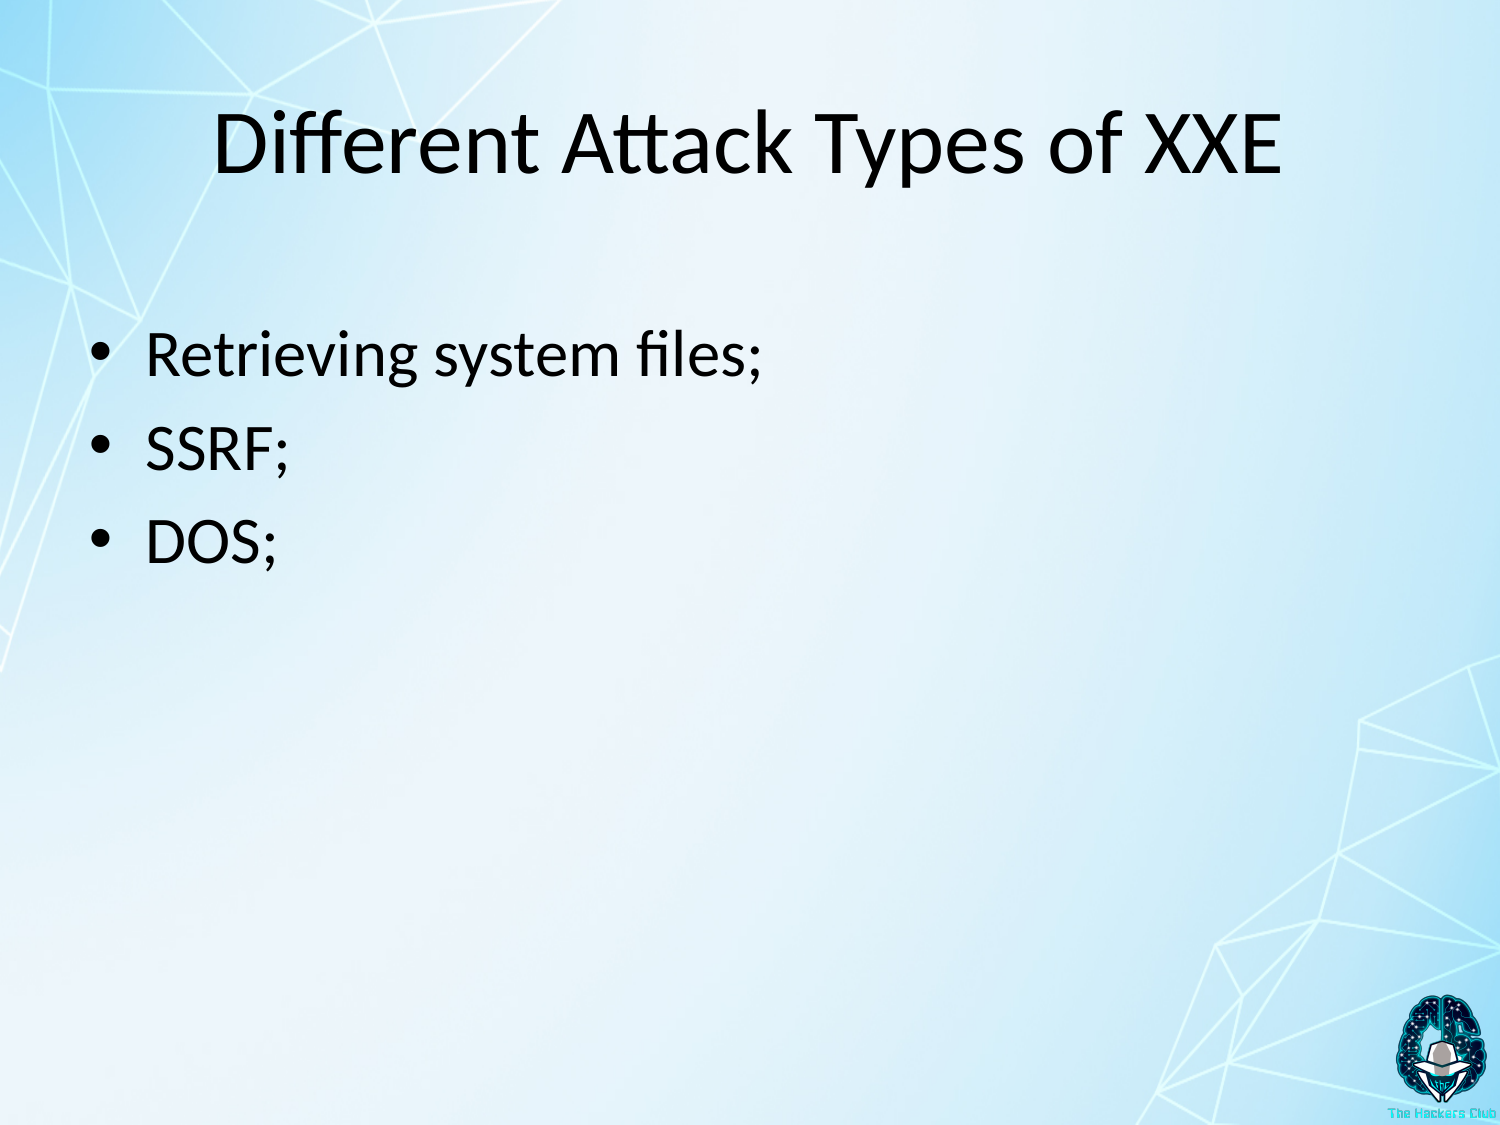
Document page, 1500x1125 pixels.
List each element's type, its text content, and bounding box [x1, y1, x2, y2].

picture [0, 0, 1500, 1125]
list Retrieving system files; SSRF; DOS; [74, 302, 1424, 981]
title Different Attack Types of XXE [74, 42, 1424, 231]
